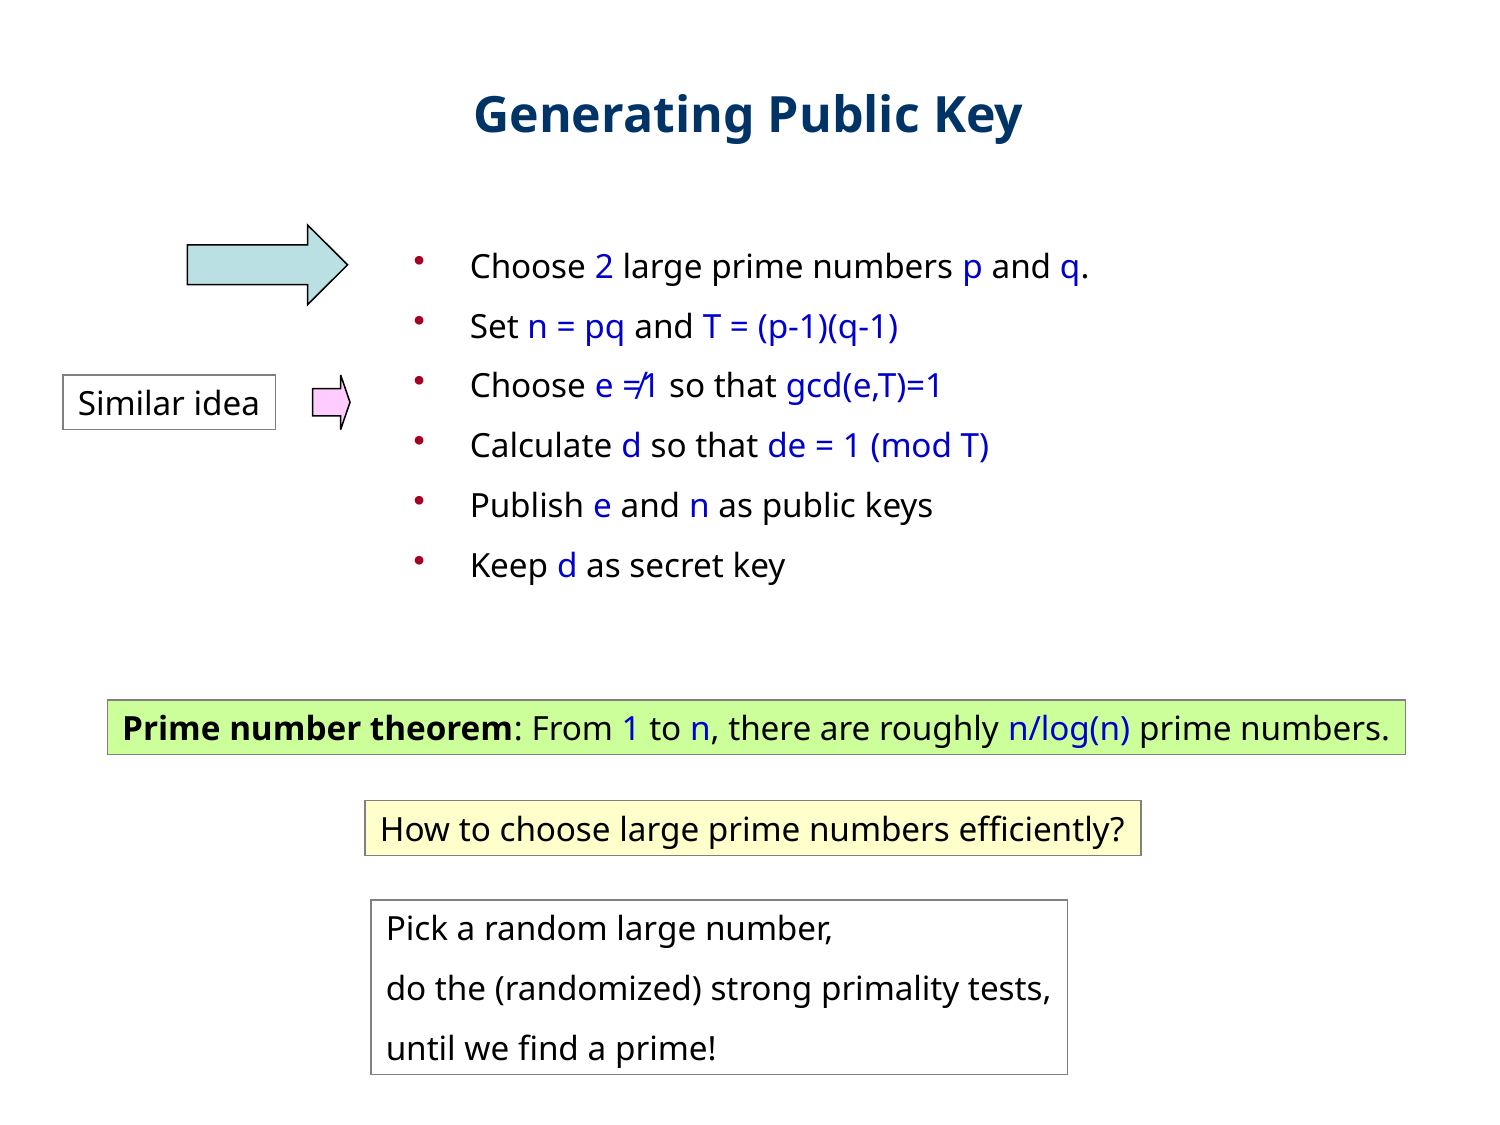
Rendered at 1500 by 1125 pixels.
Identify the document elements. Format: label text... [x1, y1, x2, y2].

text_box Pick a random large number, do the (randomized) strong primality tests, until we find a prime! [370, 899, 1068, 1075]
text_box [187, 224, 348, 305]
text_box Choose 2 large prime numbers p and q. Set n = pq and T = (p-1)(q-1) Choose e ≠1 so that gcd(e,T)=1 Calculate d so that de = 1 (mod T) Publish e and n as public keys Keep d as secret key [398, 237, 1105, 592]
text_box Prime number theorem: From 1 to n, there are roughly n/log(n) prime numbers. [107, 699, 1406, 755]
text_box Generating Public Key [458, 74, 1039, 150]
text_box Similar idea [63, 374, 276, 430]
text_box [312, 374, 351, 430]
text_box How to choose large prime numbers efficiently? [364, 800, 1141, 856]
